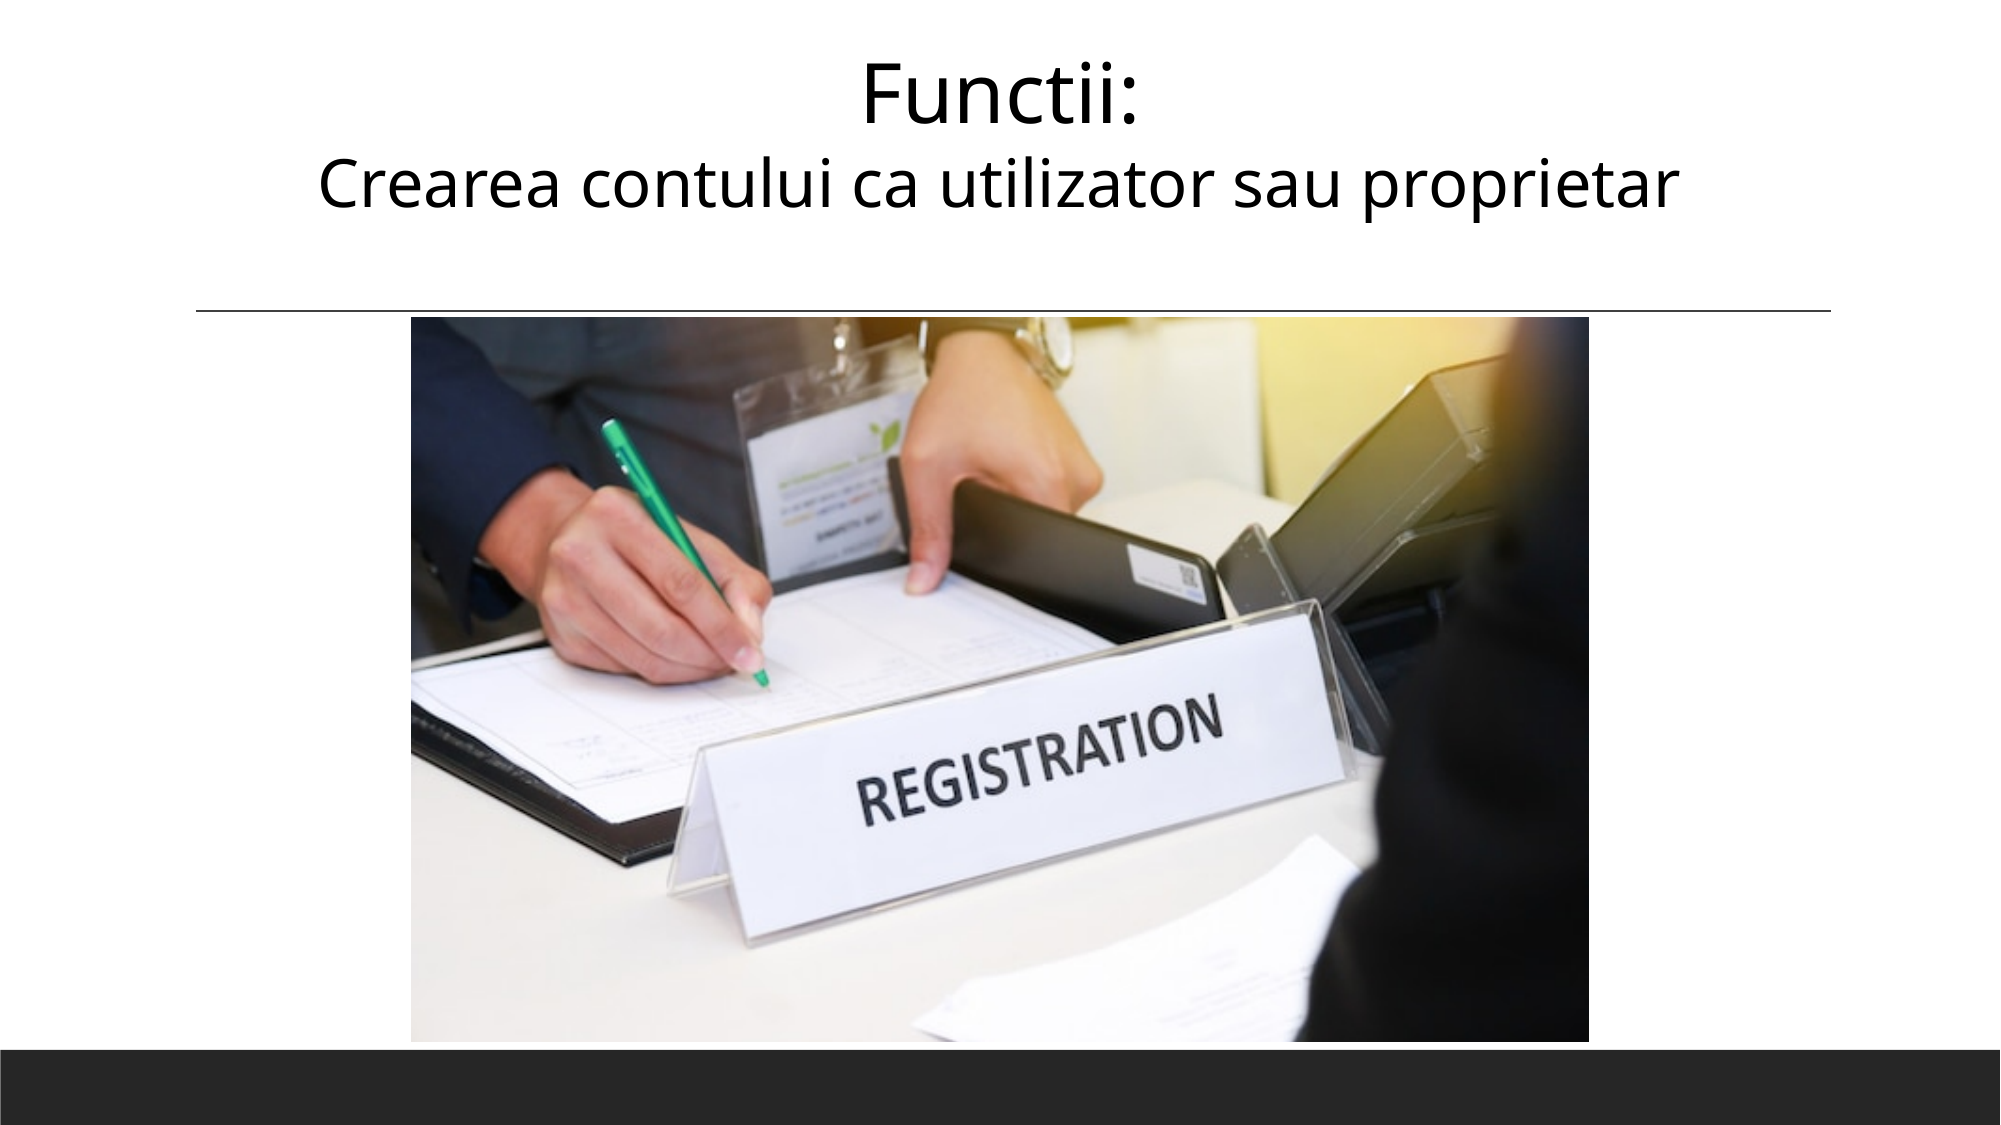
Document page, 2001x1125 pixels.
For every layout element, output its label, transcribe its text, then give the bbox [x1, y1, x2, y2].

picture [410, 316, 1590, 1042]
text_box Functii: Crearea contului ca utilizator sau proprietar [99, 32, 1900, 408]
